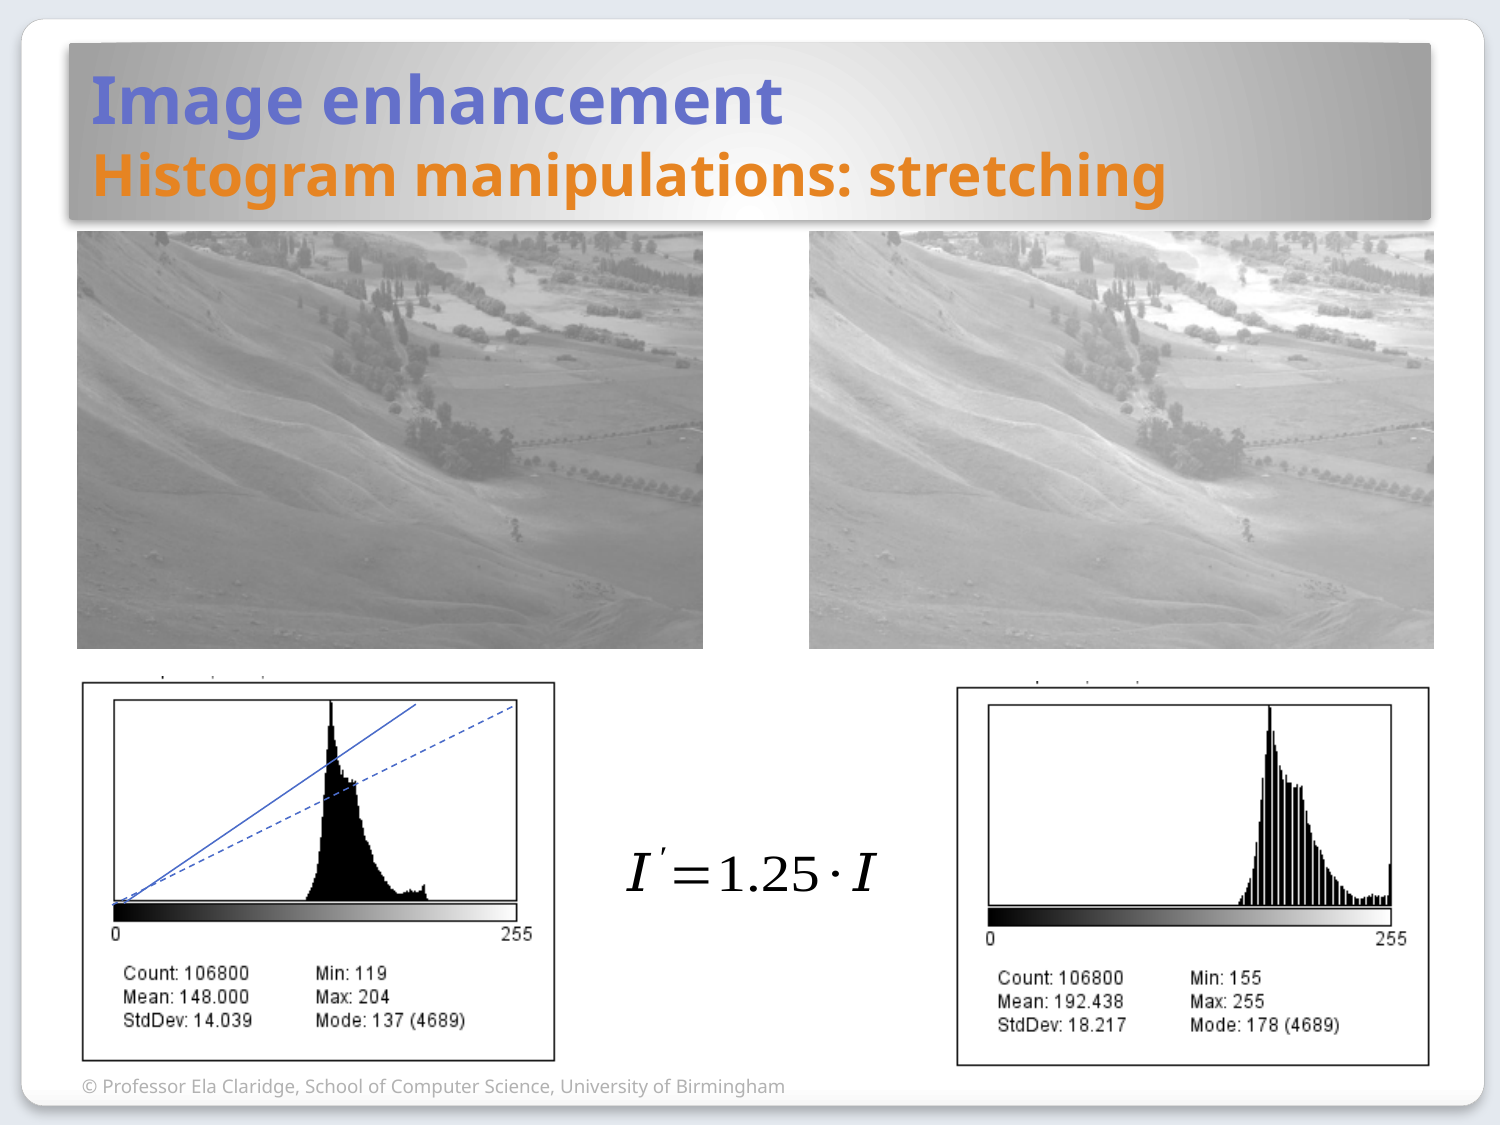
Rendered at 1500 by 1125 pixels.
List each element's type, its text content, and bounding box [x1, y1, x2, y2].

picture [77, 231, 703, 650]
title Image enhancement Histogram manipulations: stretching [76, 42, 1420, 216]
footer © Professor Ela Claridge, School of Computer Science, University of Birmingham [66, 1057, 821, 1118]
picture [808, 231, 1435, 650]
picture [76, 676, 560, 1068]
picture [948, 681, 1436, 1071]
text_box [111, 705, 514, 906]
